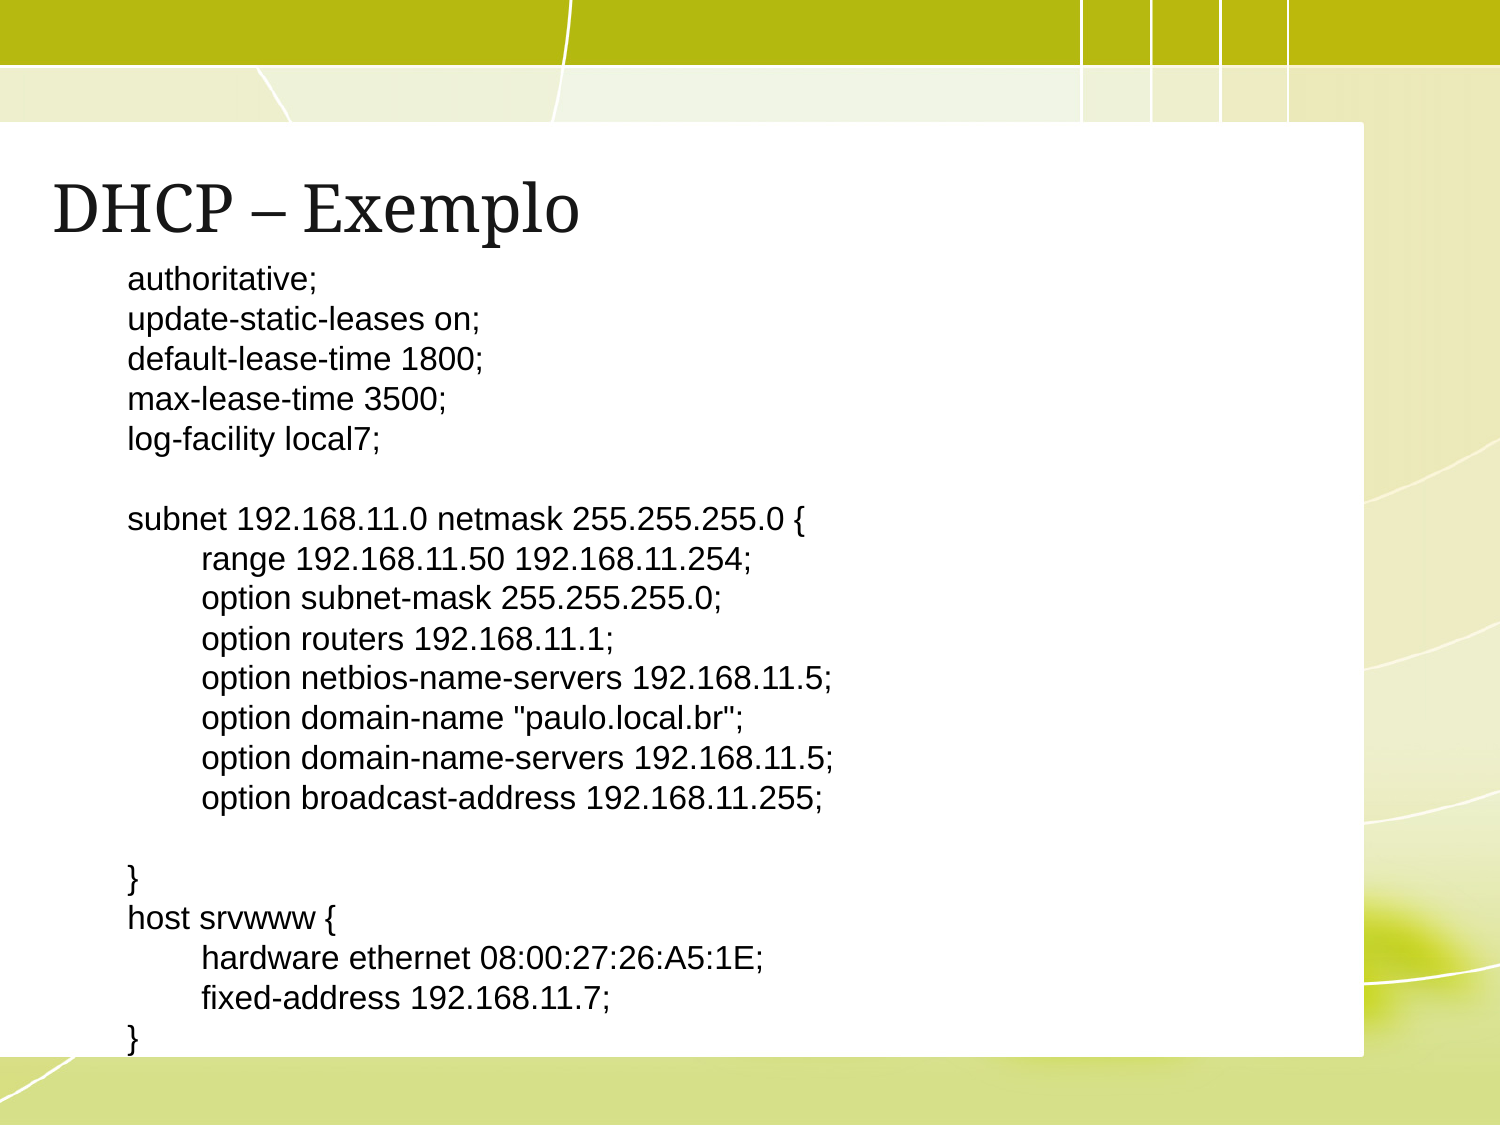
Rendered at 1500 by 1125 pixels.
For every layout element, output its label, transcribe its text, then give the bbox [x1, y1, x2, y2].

text_box authoritative; update-static-leases on; default-lease-time 1800; max-lease-time 3500; log-facility local7; subnet 192.168.11.0 netmask 255.255.255.0 { range 192.168.11.50 192.168.11.254; option subnet-mask 255.255.255.0; option routers 192.168.11.1; option netbios-name-servers 192.168.11.5; option domain-name "paulo.local.br"; option domain-name-servers 192.168.11.5; option broadcast-address 192.168.11.255; } host srvwww { hardware ethernet 08:00:27:26:A5:1E; fixed-address 192.168.11.7; } [112, 249, 1313, 1064]
picture [0, 0, 1500, 1125]
title DHCP – Exemplo [37, 137, 1288, 276]
